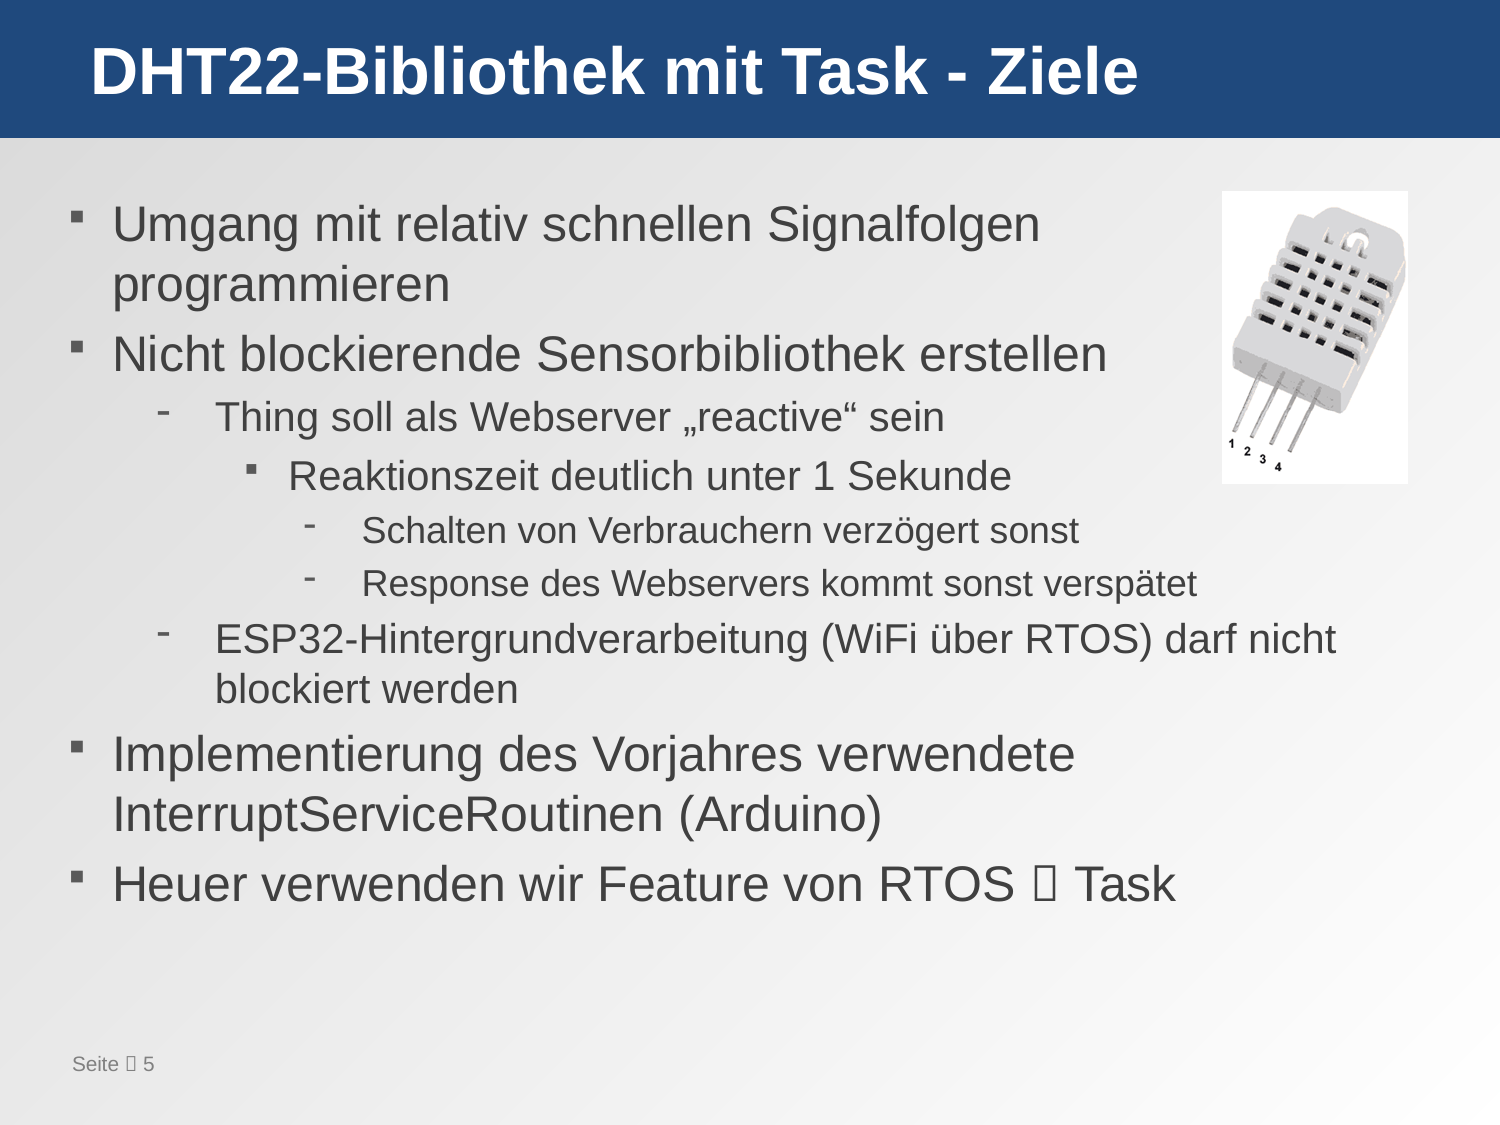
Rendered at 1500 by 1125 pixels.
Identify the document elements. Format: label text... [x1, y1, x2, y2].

title DHT22-Bibliothek mit Task - Ziele [75, 20, 1425, 208]
list Umgang mit relativ schnellen Signalfolgen programmieren Nicht blockierende Sensorbibliothek erstellen Thing soll als Webserver „reactive“ sein Reaktionszeit deutlich unter 1 Sekunde Schalten von Verbrauchern verzögert sonst Response des Webservers kommt sonst verspätet ESP32-Hintergrundverarbeitung (WiFi über RTOS) darf nicht blockiert werden Implementierung des Vorjahres verwendete InterruptServiceRoutinen (Arduino) Heuer verwenden wir Feature von RTOS  Task [53, 184, 1400, 941]
picture [1222, 191, 1408, 485]
